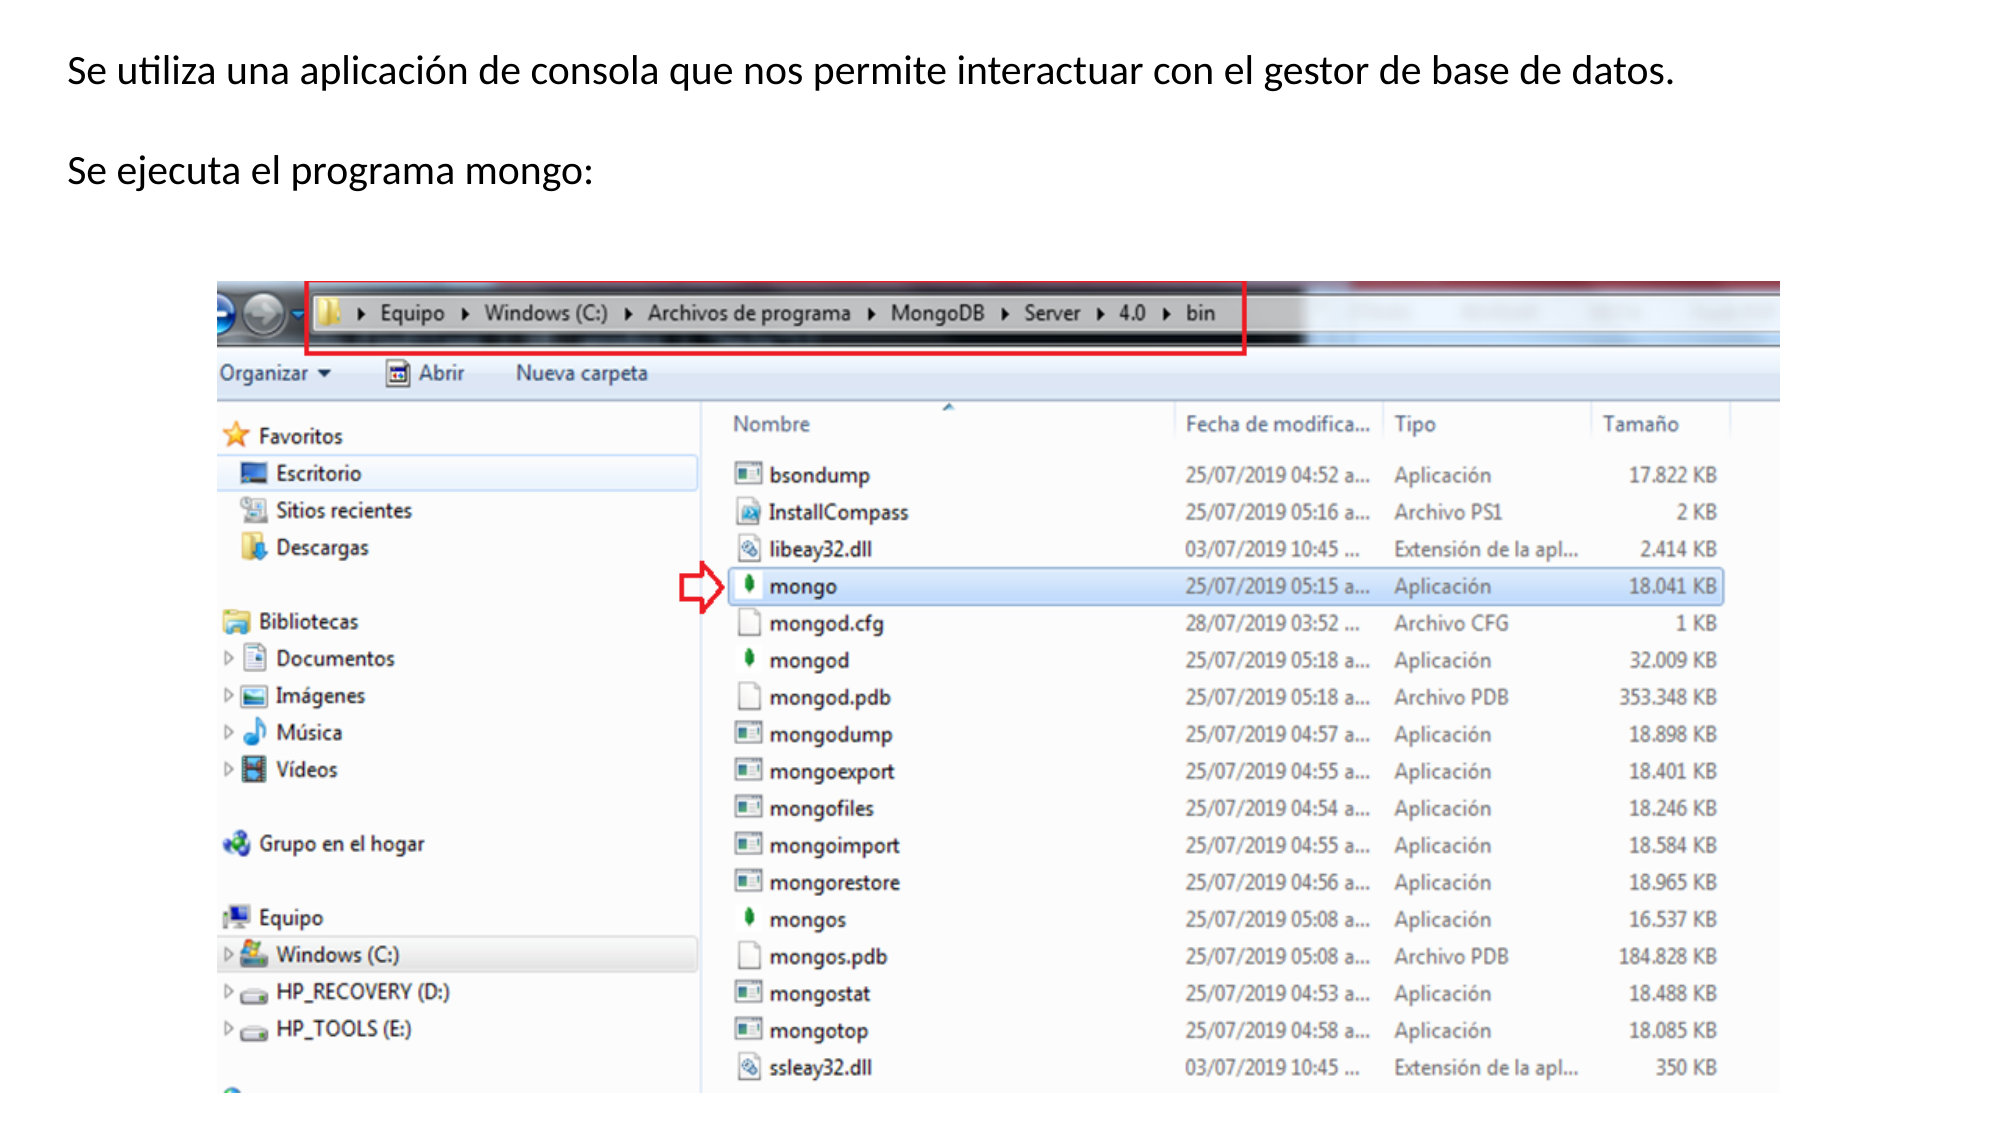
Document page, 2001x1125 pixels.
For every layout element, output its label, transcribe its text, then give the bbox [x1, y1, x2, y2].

picture [217, 281, 1780, 1093]
text_box Se utiliza una aplicación de consola que nos permite interactuar con el gestor de base de datos. Se ejecuta el programa mongo: [52, 35, 1945, 245]
